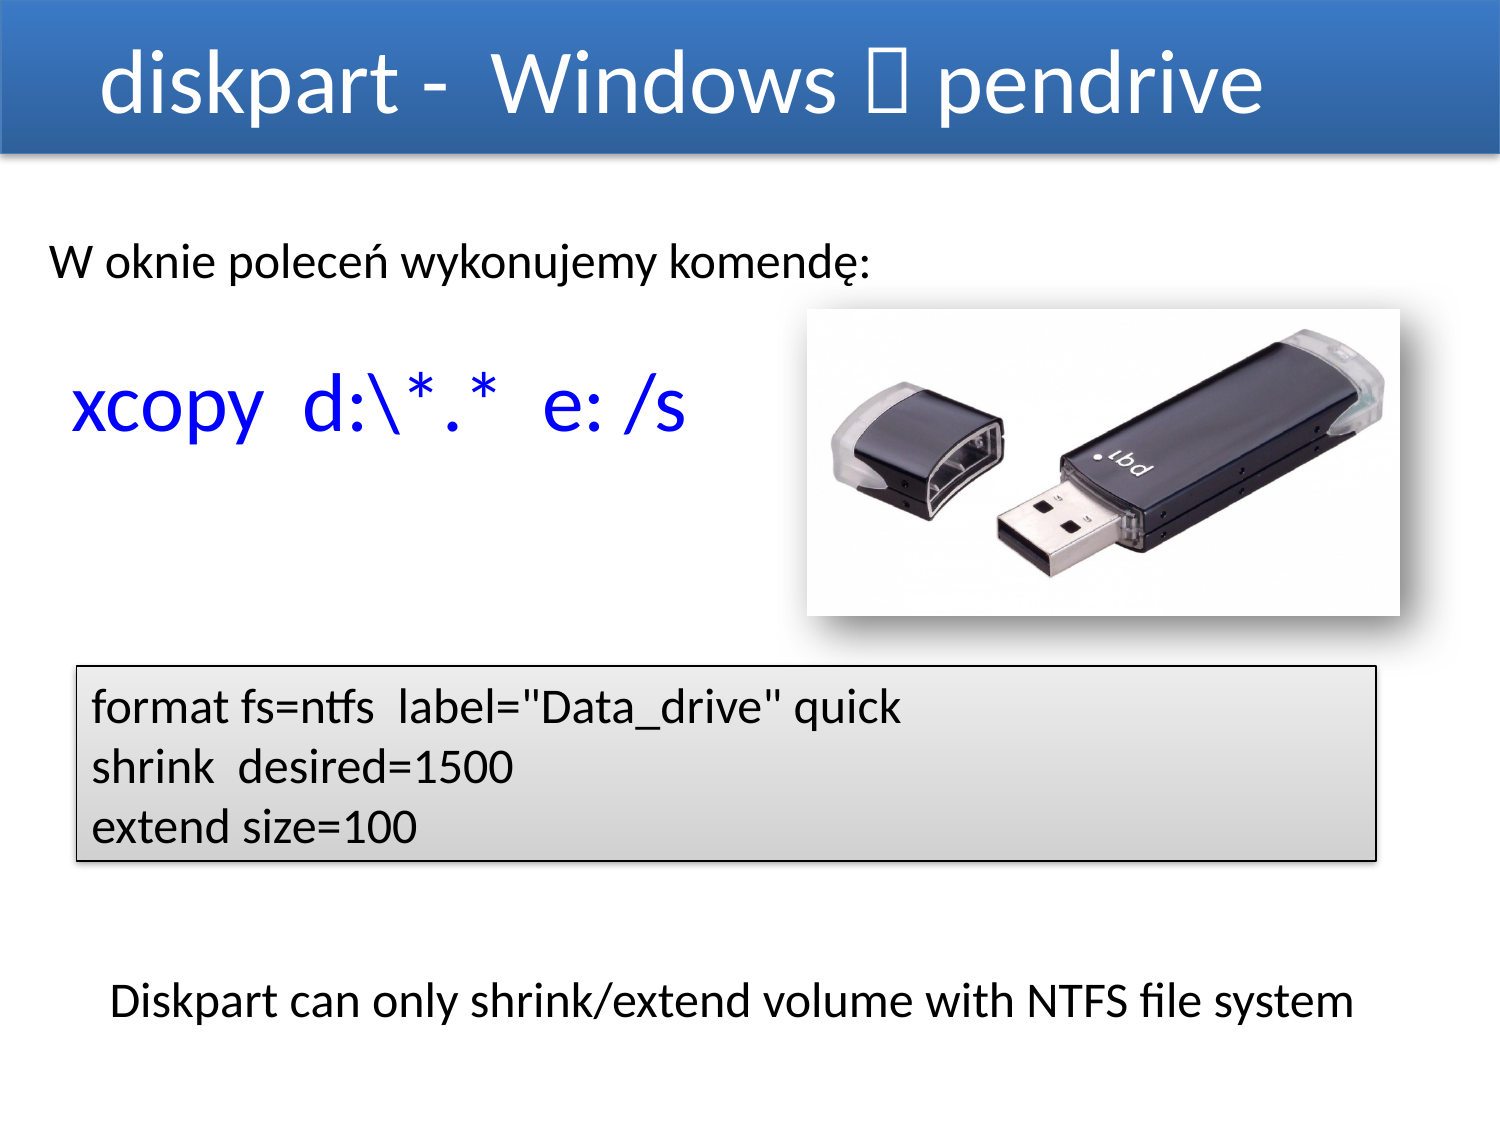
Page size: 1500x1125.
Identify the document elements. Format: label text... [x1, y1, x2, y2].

title diskpart - Windows  pendrive [0, 0, 1500, 154]
picture [807, 309, 1400, 616]
text_box Diskpart can only shrink/extend volume with NTFS file system [94, 959, 1389, 1035]
text_box W oknie poleceń wykonujemy komendę: xcopy d:\*.* e: /s [34, 160, 1476, 456]
text_box format fs=ntfs label="Data_drive" quick shrink desired=1500 extend size=100 [76, 665, 1377, 862]
